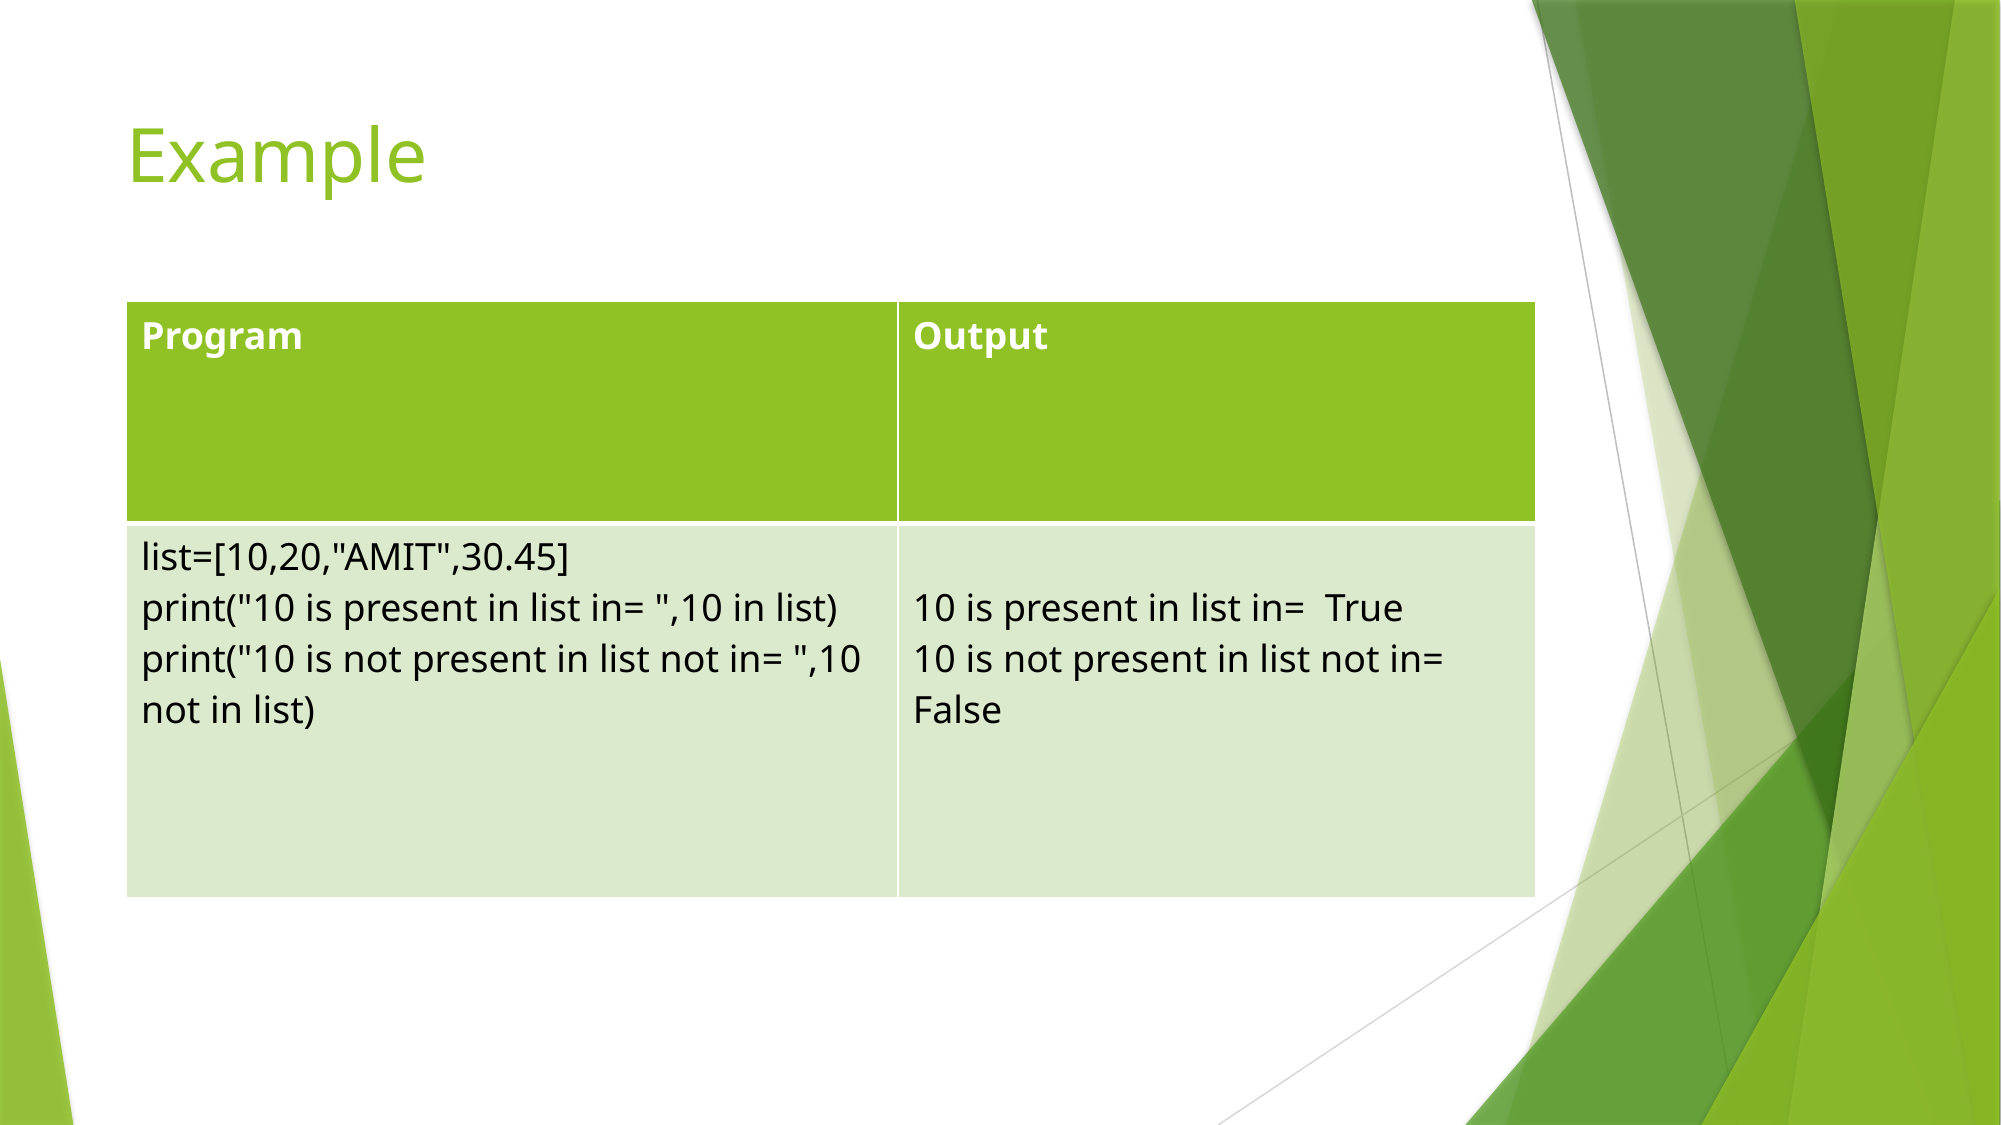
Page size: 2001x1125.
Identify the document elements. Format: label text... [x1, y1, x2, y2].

table_cell list=[10,20,"AMIT",30.45] print("10 is present in list in= ",10 in list) print("10 is not present in list not in= ",10 not in list) [127, 526, 897, 897]
title Example [111, 99, 1522, 317]
table_header Program [127, 302, 897, 521]
table_cell 10 is present in list in= True 10 is not present in list not in= False [899, 526, 1535, 897]
table_header Output [899, 302, 1535, 521]
